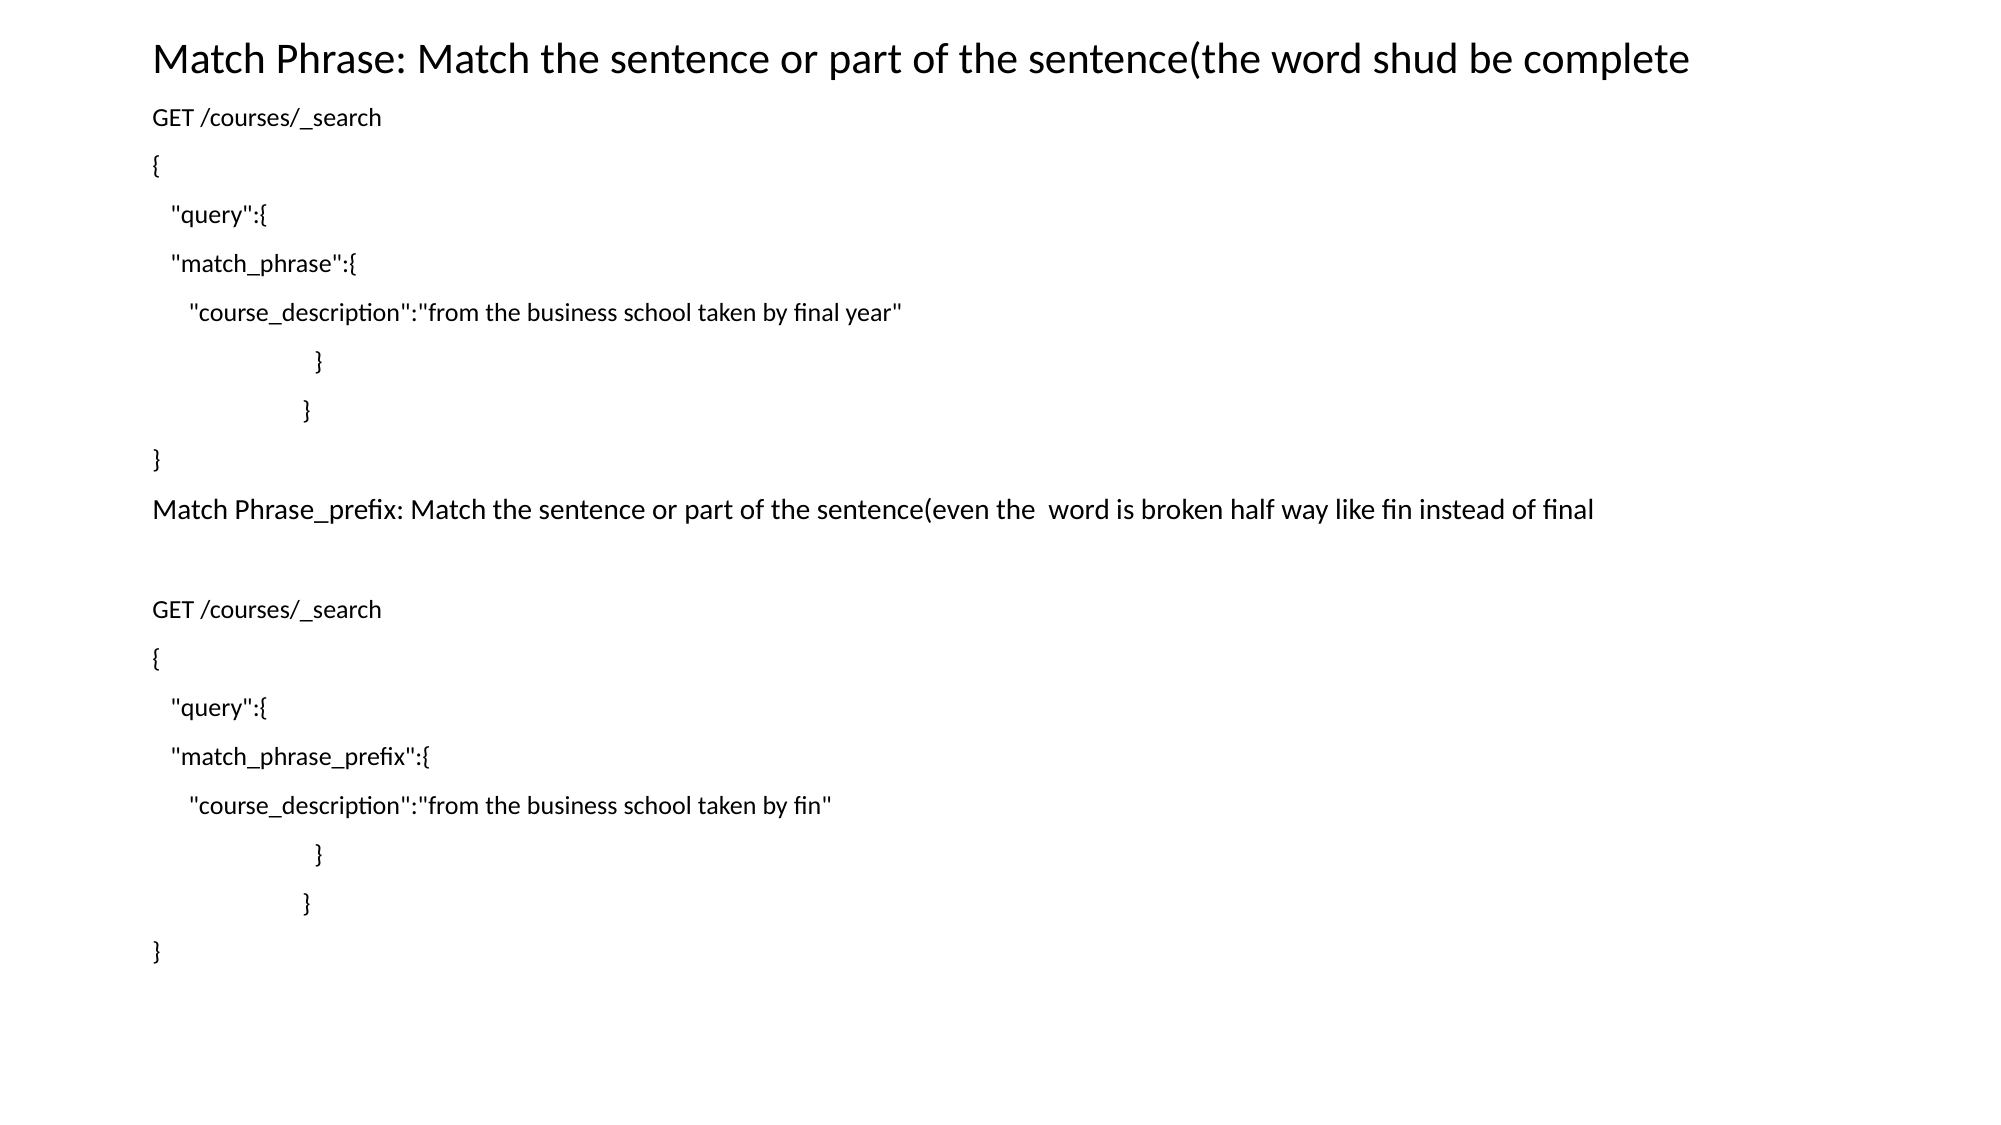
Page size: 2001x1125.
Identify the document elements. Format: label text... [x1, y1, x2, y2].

list Match Phrase: Match the sentence or part of the sentence(the word shud be complete GET /courses/_search { "query":{ "match_phrase":{ "course_description":"from the business school taken by final year" } } } Match Phrase_prefix: Match the sentence or part of the sentence(even the word is broken half way like fin instead of final GET /courses/_search { "query":{ "match_phrase_prefix":{ "course_description":"from the business school taken by fin" } } } [137, 28, 1863, 1125]
